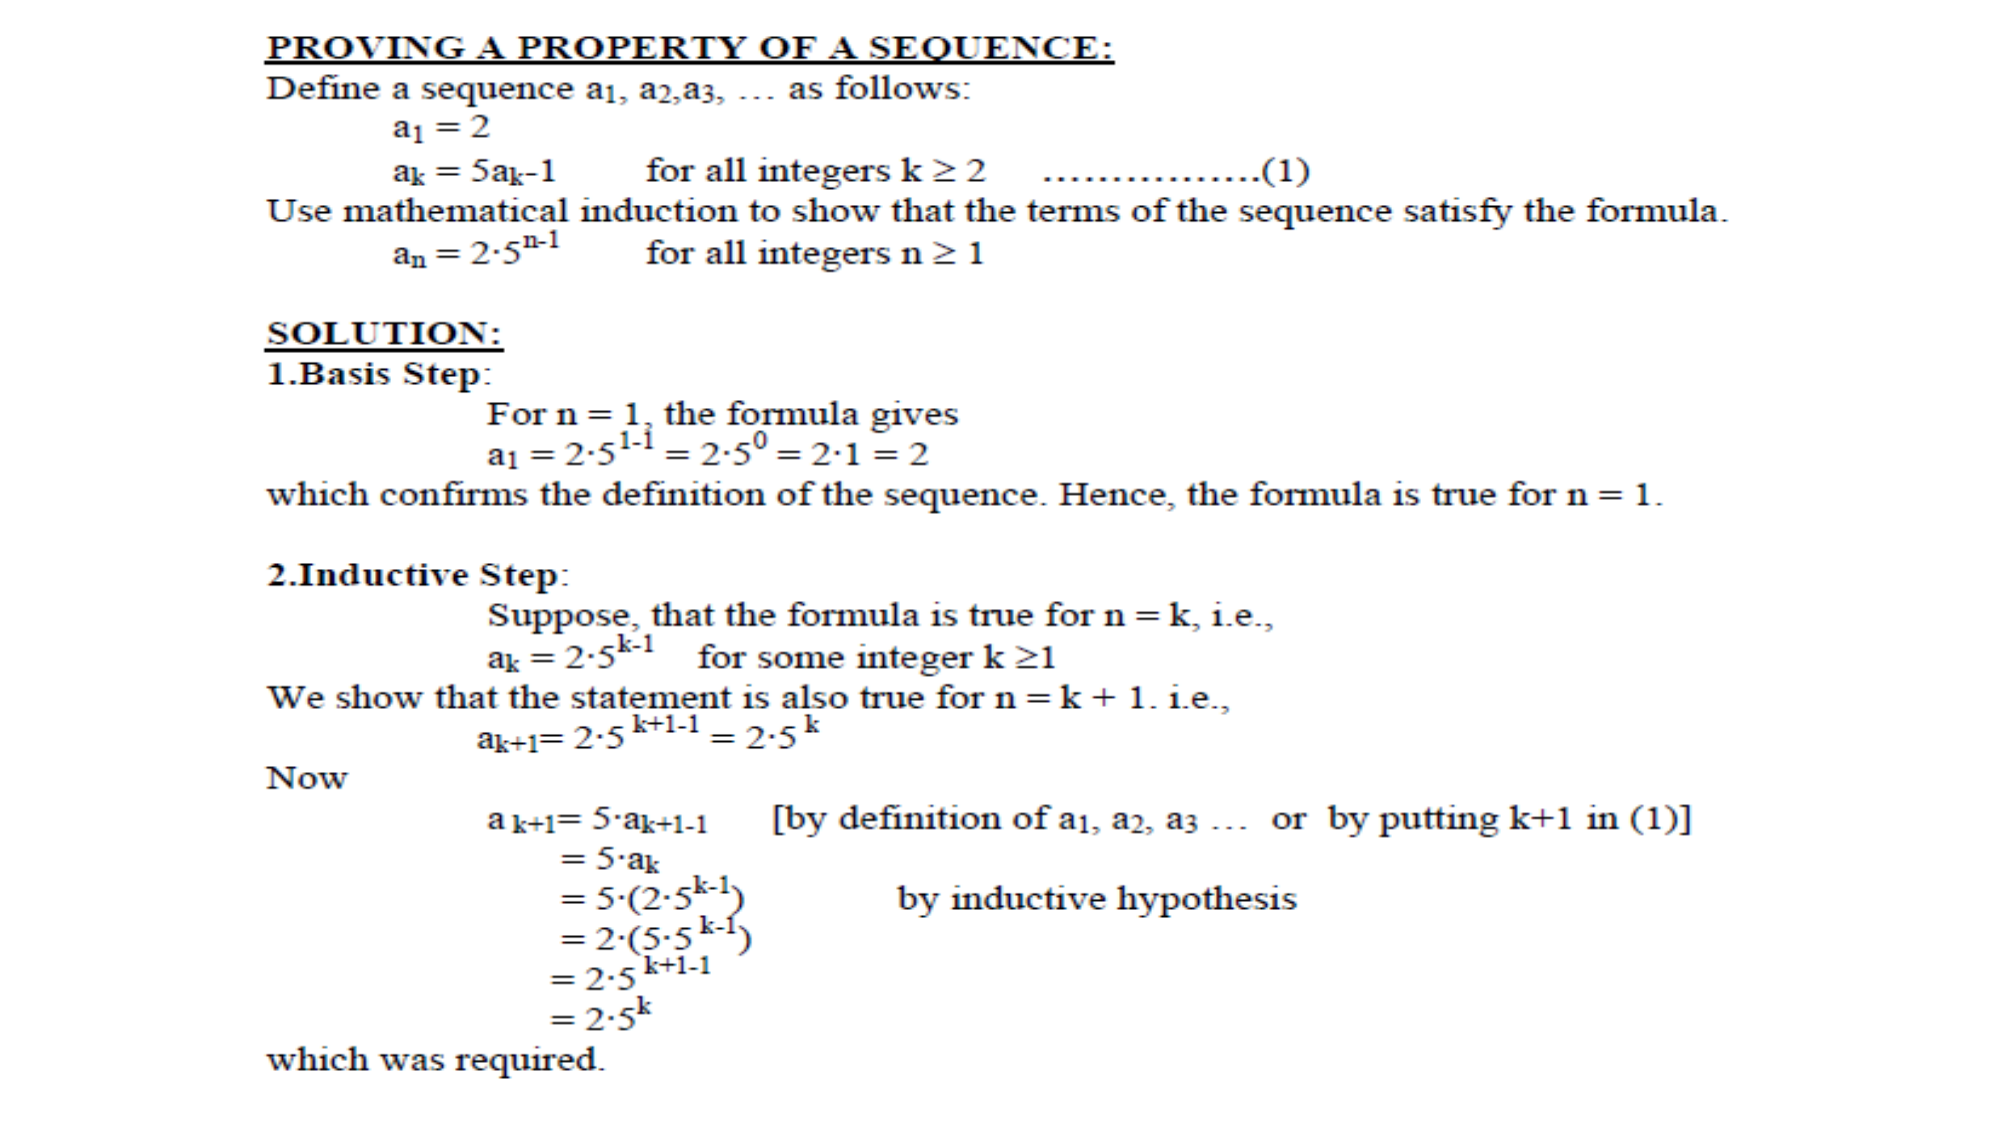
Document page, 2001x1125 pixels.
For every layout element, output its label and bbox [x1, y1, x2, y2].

list [248, 25, 1753, 1095]
